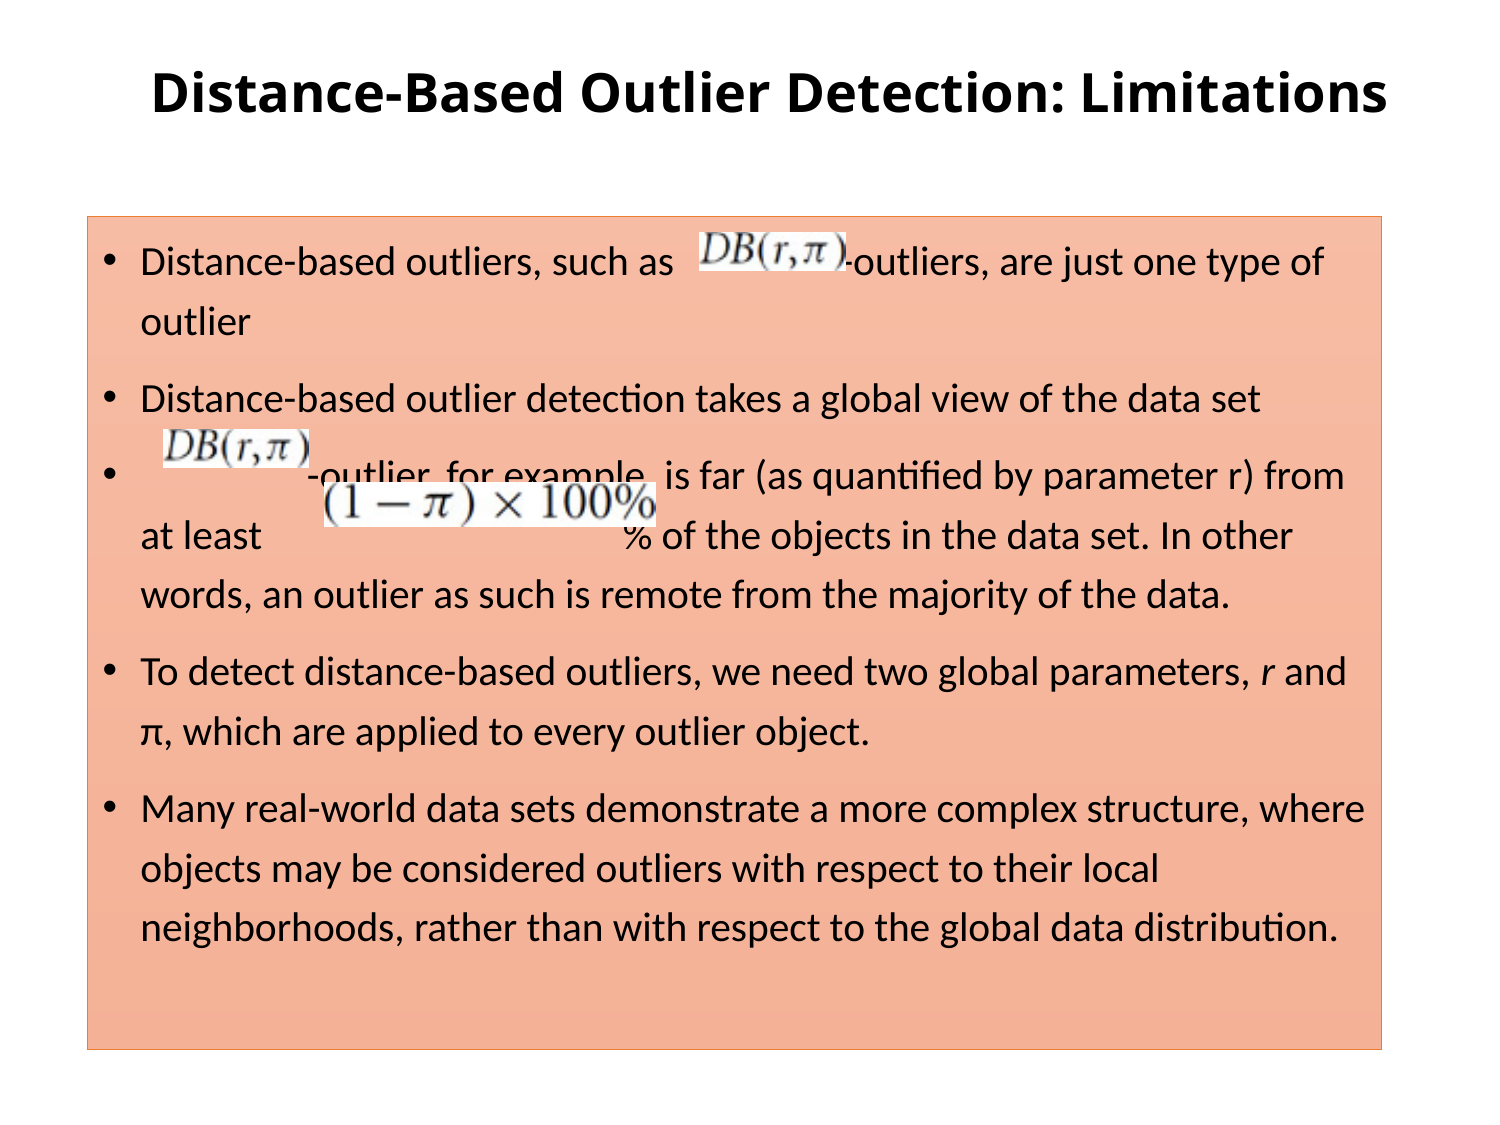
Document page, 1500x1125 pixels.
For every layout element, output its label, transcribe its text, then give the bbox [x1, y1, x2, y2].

picture [324, 482, 656, 527]
picture [163, 429, 309, 468]
list Distance-based outliers, such as -outliers, are just one type of outlier Distance-based outlier detection takes a global view of the data set -outlier, for example, is far (as quantified by parameter r) from at least % of the objects in the data set. In other words, an outlier as such is remote from the majority of the data. To detect distance-based outliers, we need two global parameters, r and π, which are applied to every outlier object. Many real-world data sets demonstrate a more complex structure, where objects may be considered outliers with respect to their local neighborhoods, rather than with respect to the global data distribution. [87, 216, 1382, 1050]
title Distance-Based Outlier Detection: Limitations [135, 56, 1430, 134]
picture [699, 232, 846, 271]
